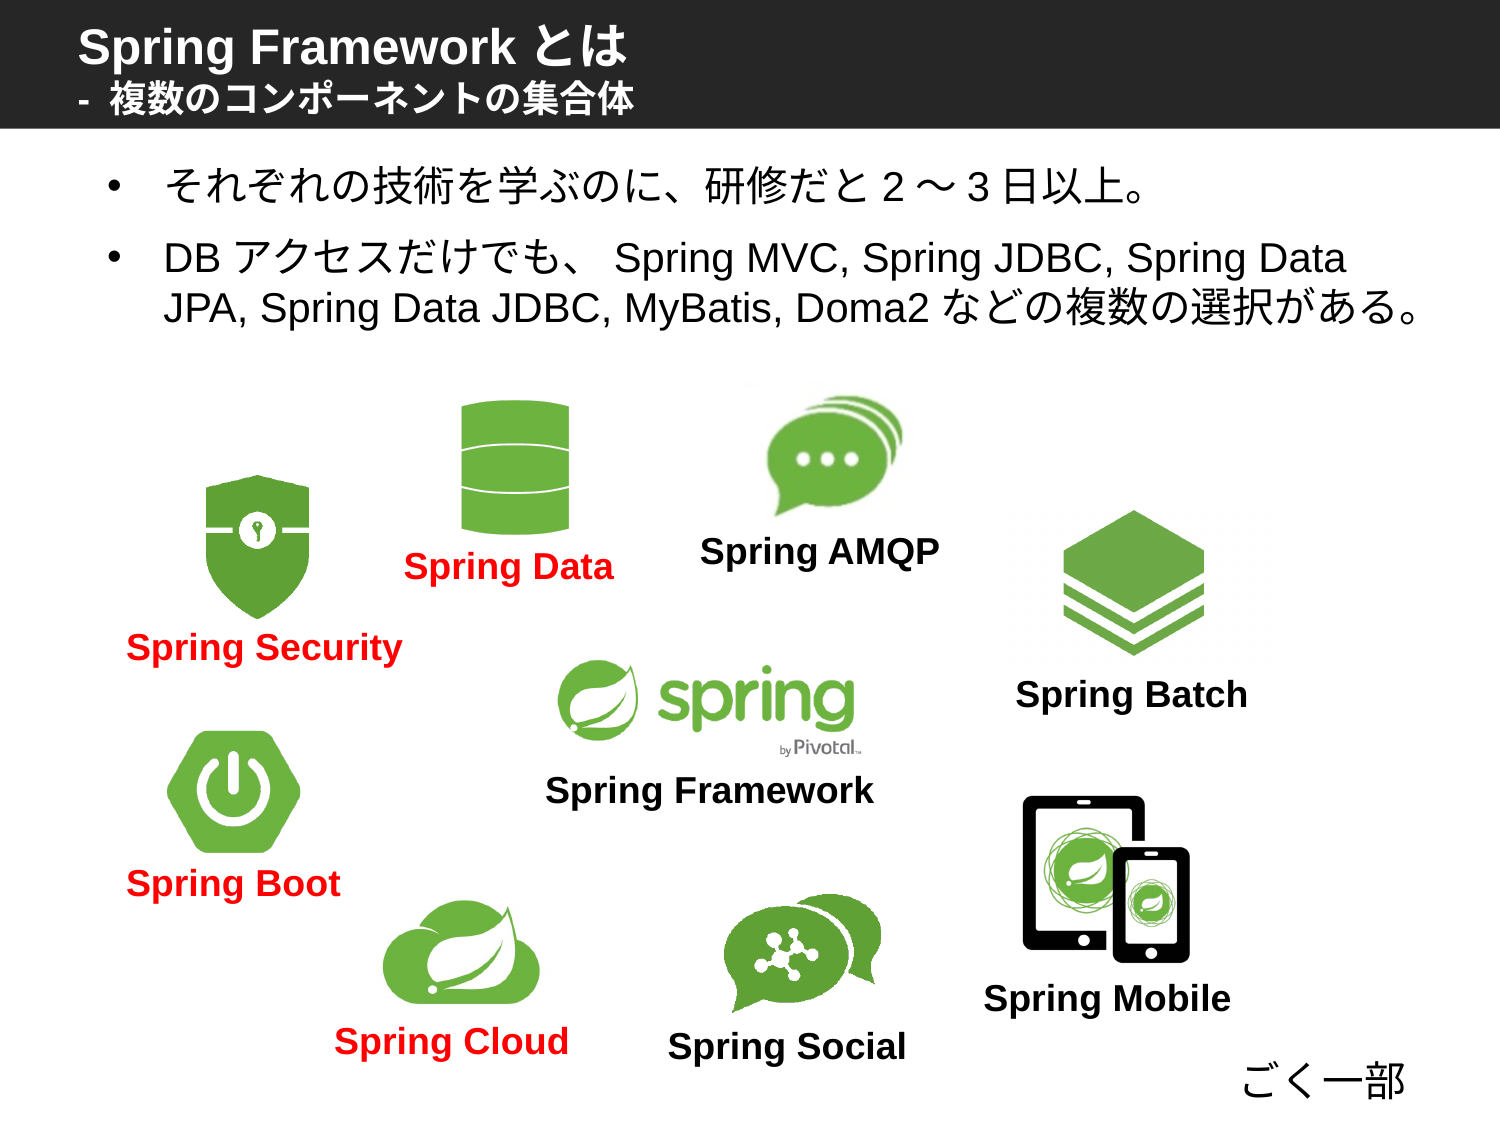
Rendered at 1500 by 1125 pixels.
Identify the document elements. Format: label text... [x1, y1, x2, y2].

picture [554, 657, 865, 759]
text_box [110, 720, 358, 913]
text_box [387, 393, 631, 595]
picture [369, 860, 553, 1044]
text_box Spring Framework [530, 758, 890, 818]
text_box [967, 784, 1248, 1028]
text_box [993, 503, 1274, 724]
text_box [651, 875, 924, 1076]
text_box それぞれの技術を学ぶのに、研修だと2～3日以上。 [92, 152, 1195, 218]
text_box ごく一部 [1224, 1047, 1472, 1112]
text_box [0, 0, 1500, 130]
text_box DBアクセスだけでも、Spring MVC, Spring JDBC, Spring Data JPA, Spring Data JDBC, MyBatis, Doma2などの複数の選択がある。 [92, 223, 1445, 339]
picture [724, 381, 935, 522]
text_box Spring Cloud [319, 1009, 586, 1070]
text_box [109, 475, 420, 677]
text_box Spring AMQP [685, 519, 956, 580]
text_box Spring Frameworkとは - 複数のコンポーネントの集合体 [62, 7, 1165, 128]
